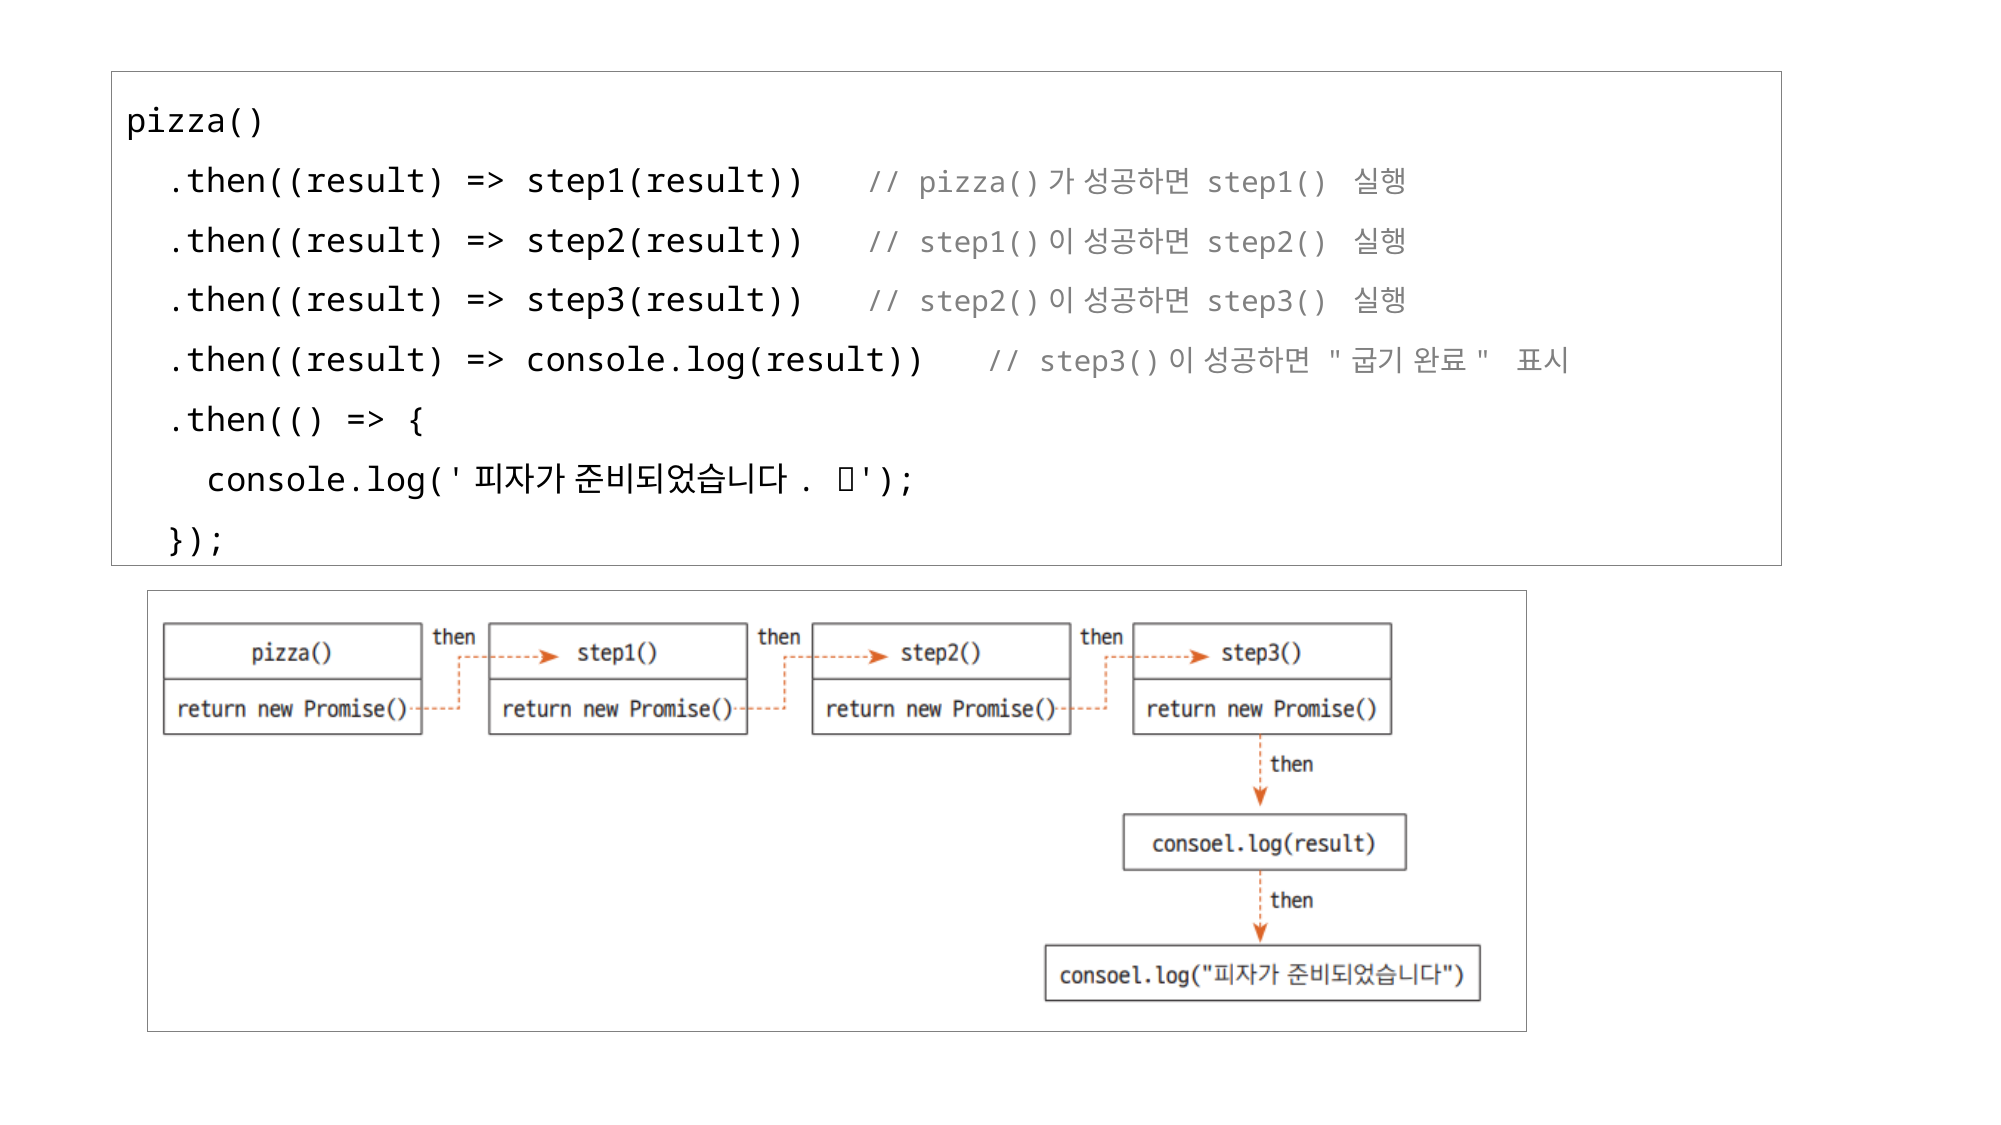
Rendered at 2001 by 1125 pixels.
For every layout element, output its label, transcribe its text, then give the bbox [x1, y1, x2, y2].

text_box pizza() .then((result) => step1(result)) // pizza()가 성공하면 step1() 실행 .then((result) => step2(result)) // step1()이 성공하면 step2() 실행 .then((result) => step3(result)) // step2()이 성공하면 step3() 실행 .then((result) => console.log(result)) // step3()이 성공하면 "굽기 완료" 표시 .then(() => { console.log('피자가 준비되었습니다. 🍕'); }); [111, 71, 1782, 566]
picture [147, 590, 1527, 1032]
